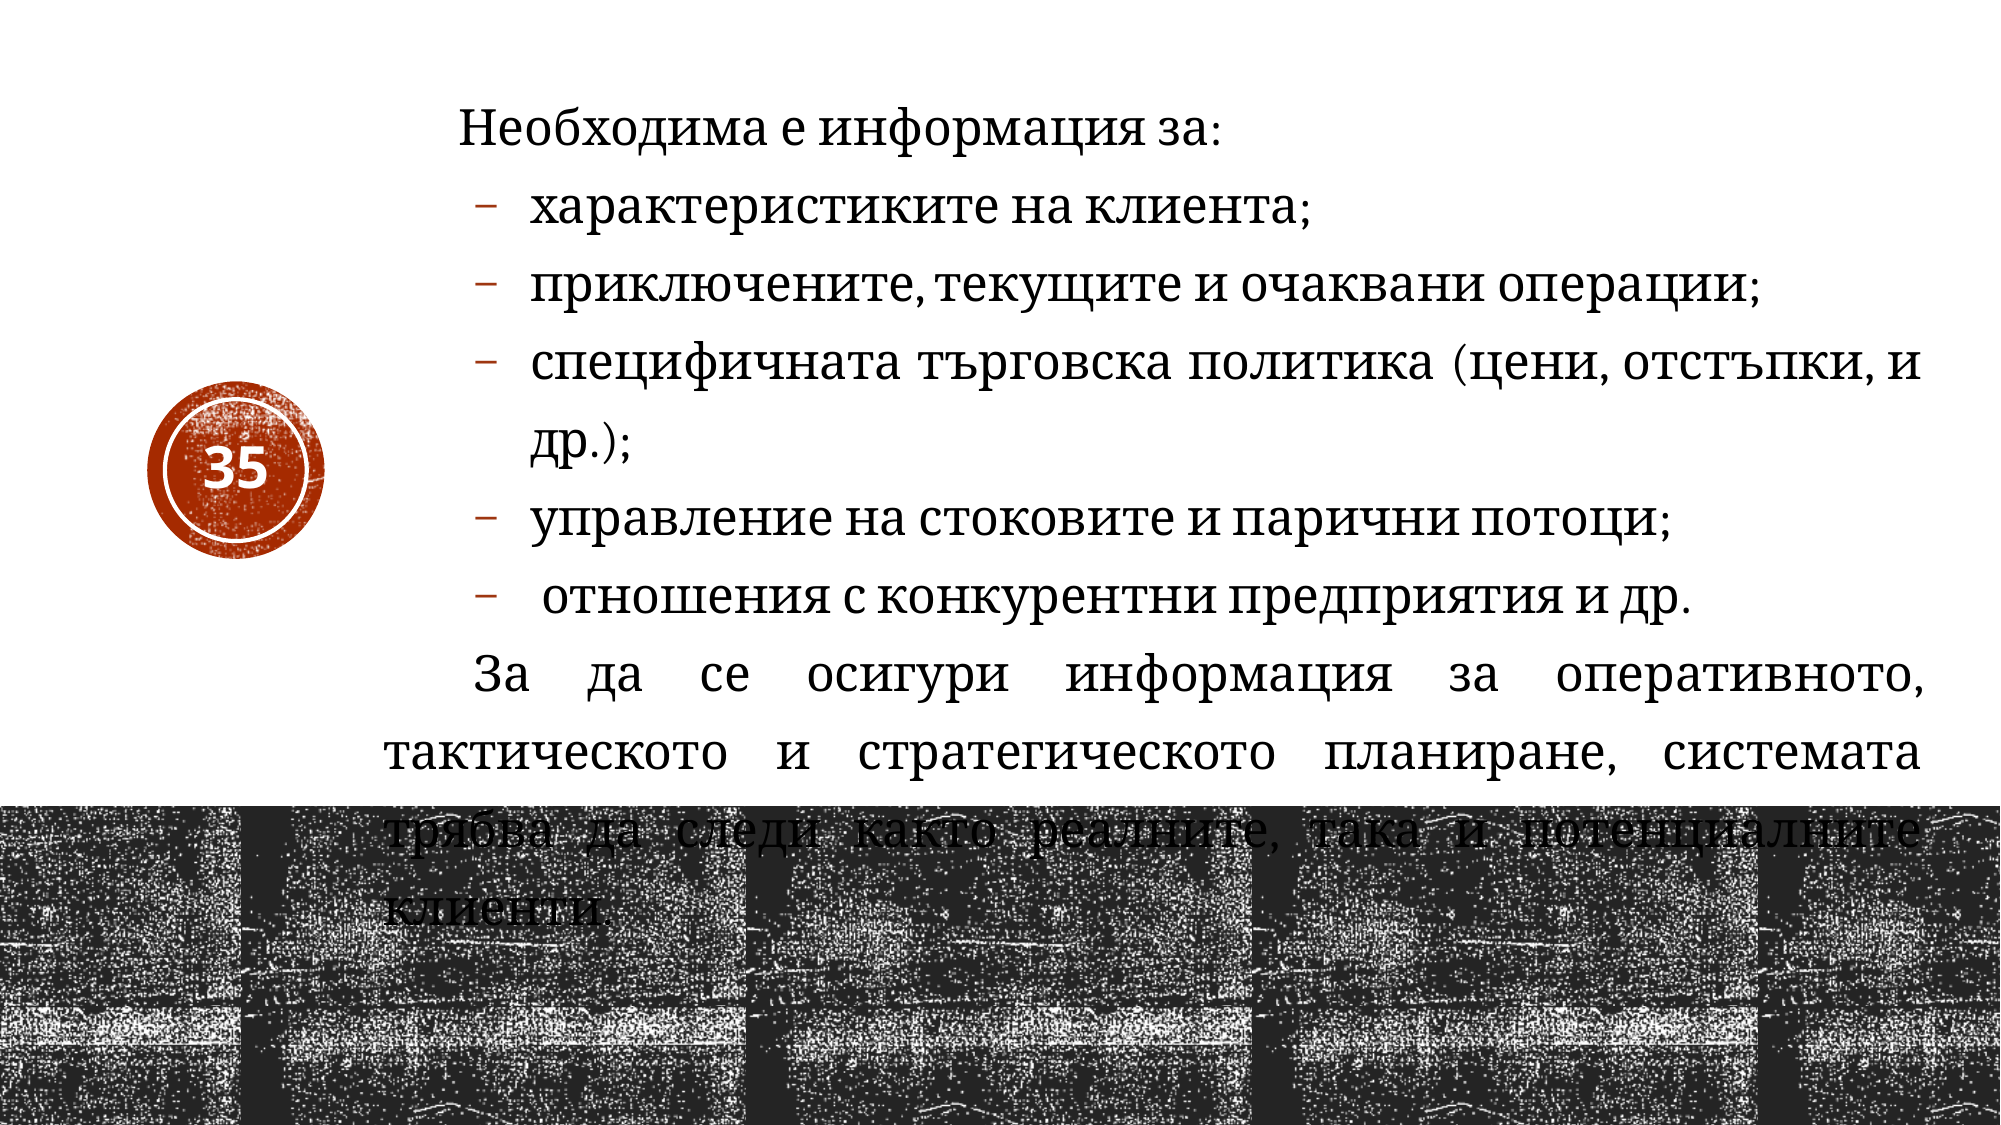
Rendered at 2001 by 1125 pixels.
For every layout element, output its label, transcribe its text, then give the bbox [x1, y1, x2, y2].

slide_number 35 [138, 411, 334, 530]
text_box Необходима е информация за: характеристиките на клиента; приключените, текущите и очаквани операции; специфичната търговска политика (цени, отстъпки, и др.); управление на стоковите и парични потоци; отношения с конкурентни предприятия и др. За да се осигури информация за оперативното, тактическото и стратегическото планиране, системата трябва да следи както реалните, така и потенциалните клиенти. [368, 70, 1938, 943]
